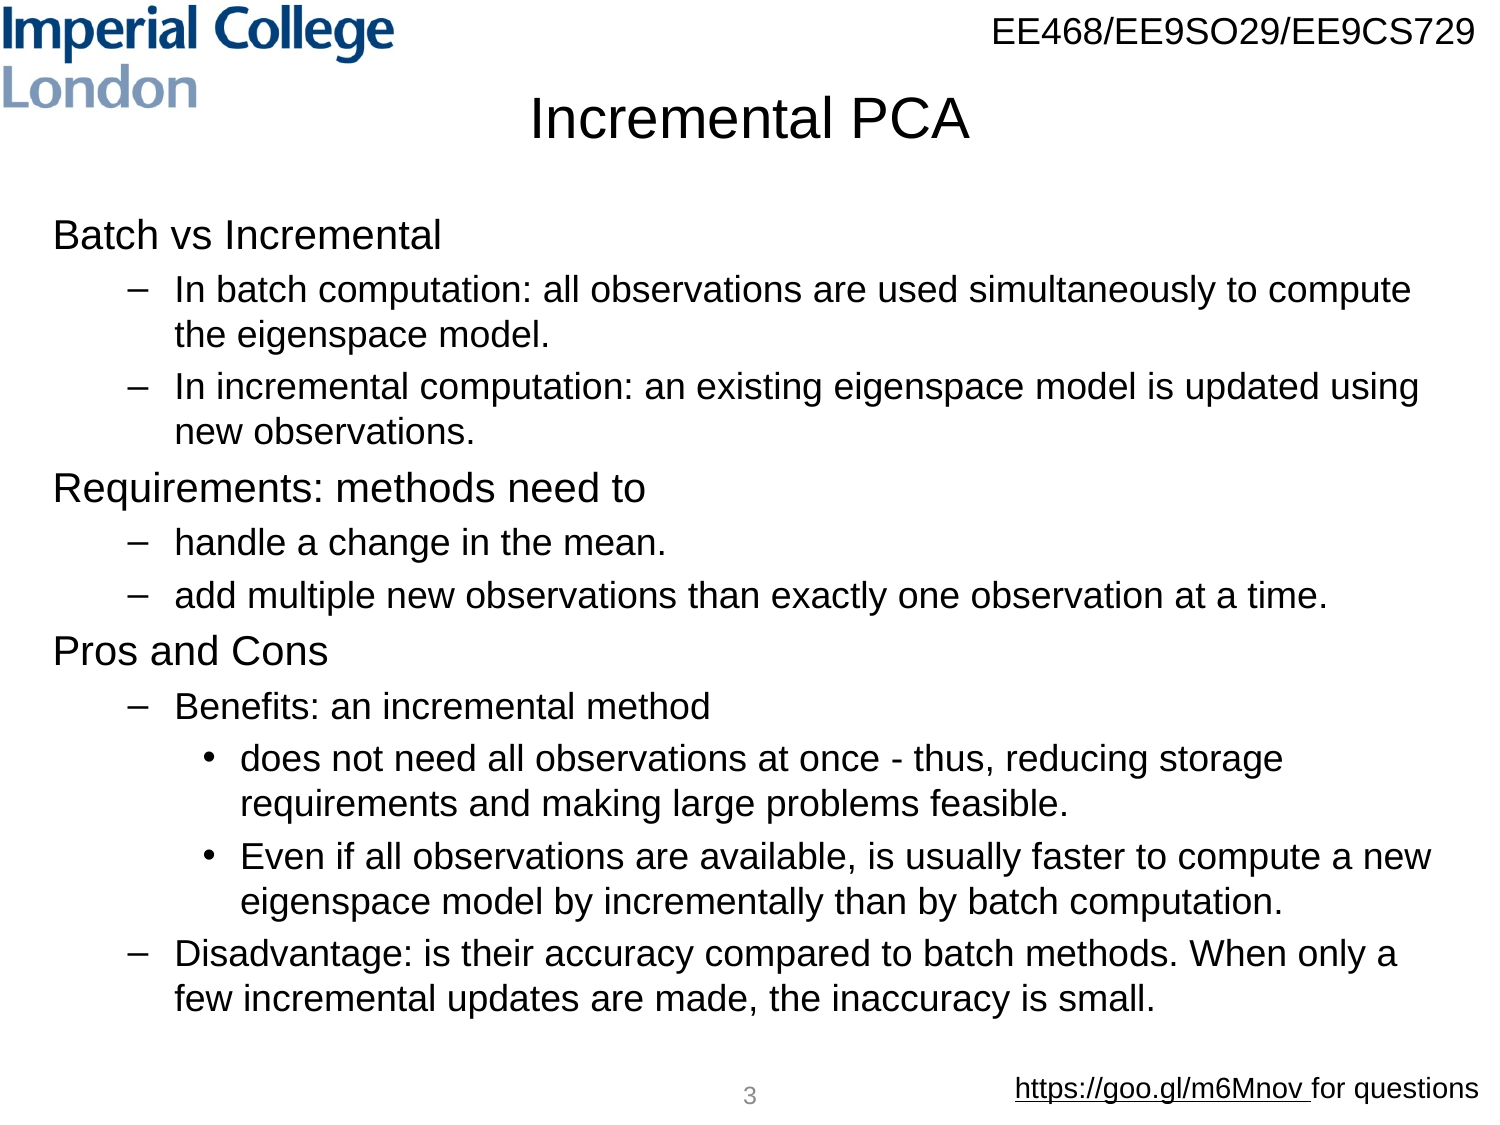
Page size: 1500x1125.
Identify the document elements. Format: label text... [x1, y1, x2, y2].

title Incremental PCA [24, 42, 1475, 188]
list Batch vs Incremental In batch computation: all observations are used simultaneously to compute the eigenspace model. In incremental computation: an existing eigenspace model is updated using new observations. Requirements: methods need to handle a change in the mean. add multiple new observations than exactly one observation at a time. Pros and Cons Benefits: an incremental method does not need all observations at once - thus, reducing storage requirements and making large problems feasible. Even if all observations are available, is usually faster to compute a new eigenspace model by incrementally than by batch computation. Disadvantage: is their accuracy compared to batch methods. When only a few incremental updates are made, the inaccuracy is small. [37, 200, 1463, 1066]
picture [0, 0, 397, 113]
slide_number 3 [575, 1065, 925, 1125]
